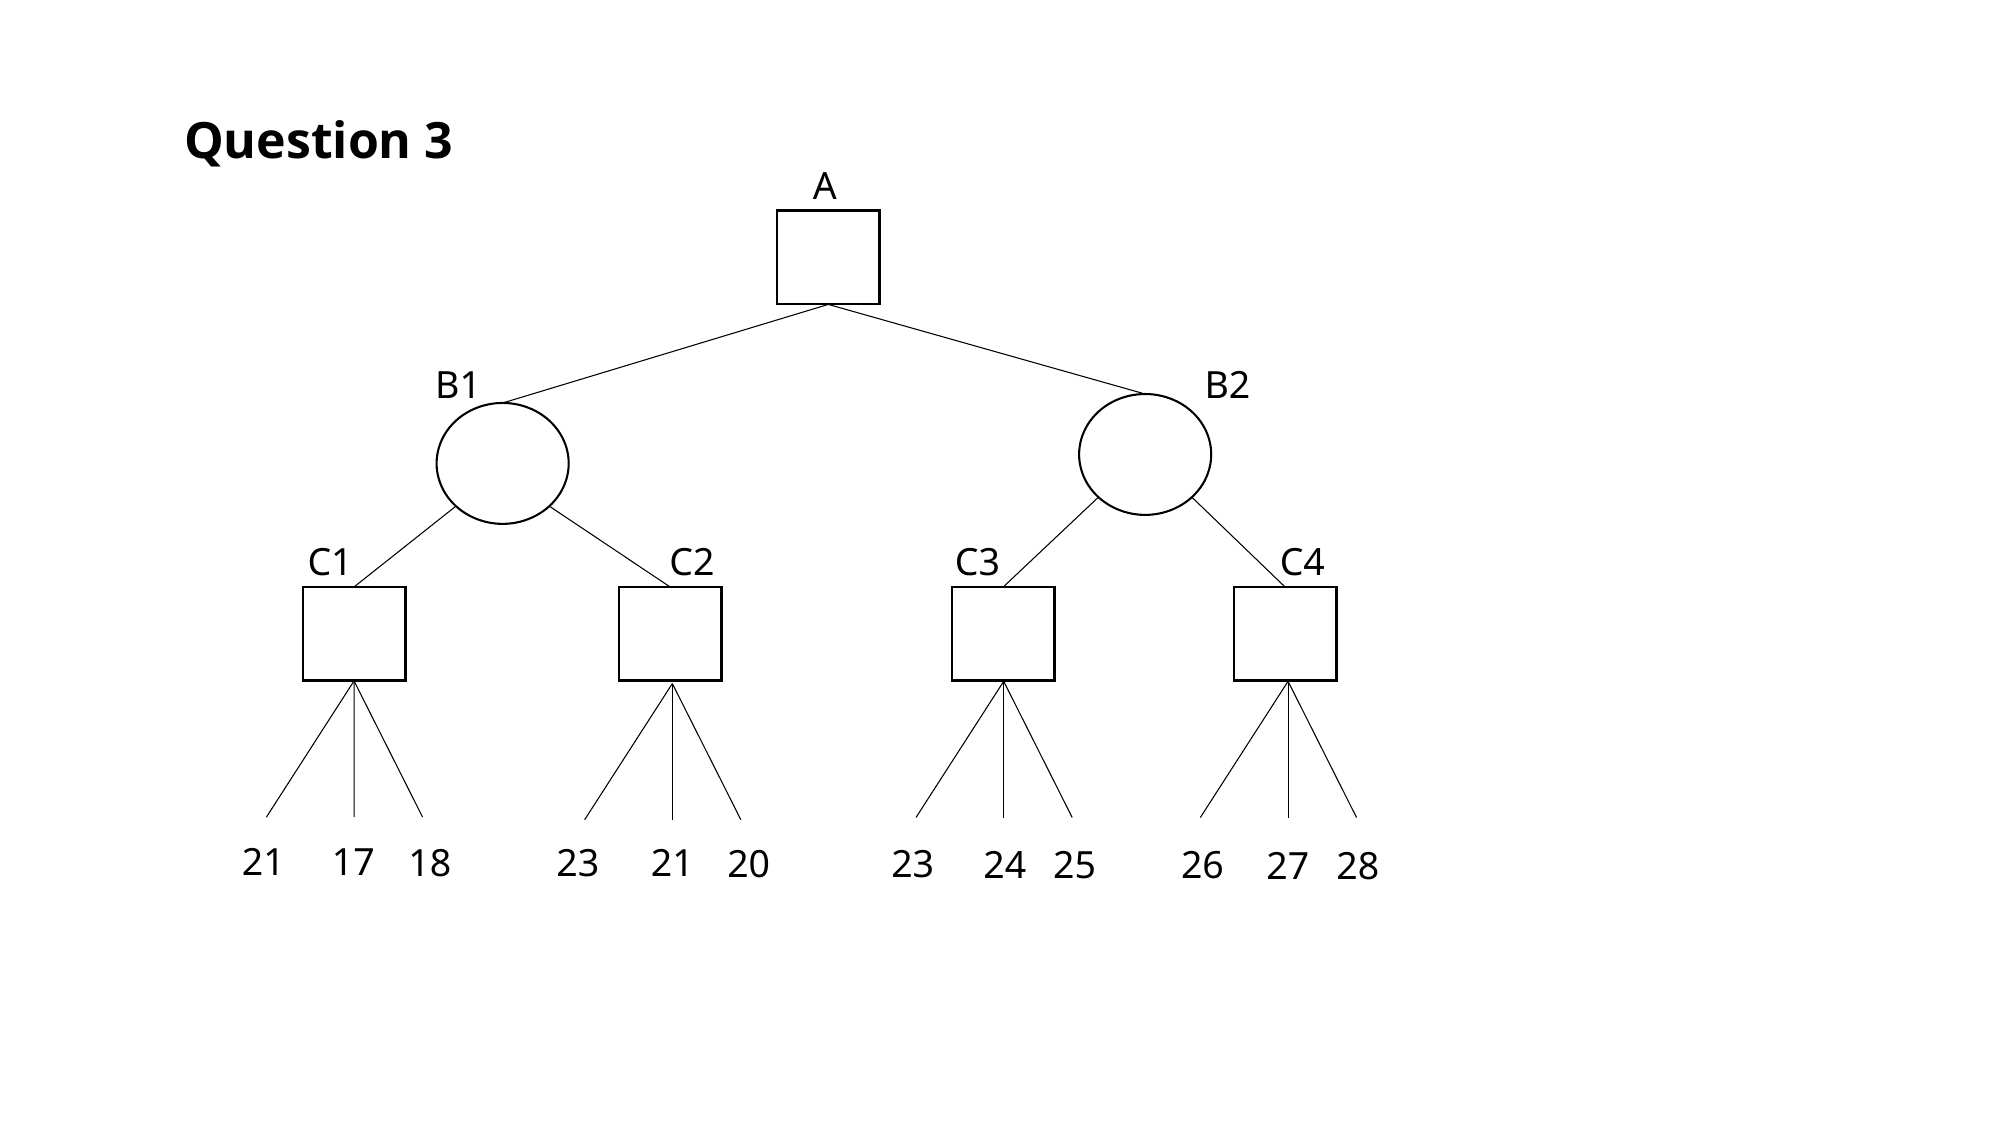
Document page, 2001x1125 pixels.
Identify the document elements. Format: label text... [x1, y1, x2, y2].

text_box 28 [1321, 834, 1395, 895]
text_box 25 [1038, 833, 1111, 894]
text_box [1233, 587, 1338, 681]
text_box 24 [968, 833, 1038, 893]
text_box [618, 587, 723, 682]
text_box 17 [317, 830, 390, 891]
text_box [1191, 497, 1286, 587]
text_box [951, 587, 1056, 681]
text_box 20 [712, 832, 786, 893]
text_box A [798, 154, 852, 215]
text_box 23 [541, 831, 615, 892]
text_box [828, 304, 1146, 394]
text_box 27 [1251, 834, 1321, 894]
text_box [916, 681, 1003, 818]
text_box [435, 401, 570, 525]
text_box B1 [420, 353, 497, 414]
text_box C2 [654, 530, 730, 591]
text_box 26 [1166, 833, 1239, 894]
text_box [354, 680, 423, 818]
text_box [302, 587, 407, 680]
text_box 21 [227, 830, 300, 891]
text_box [266, 680, 354, 818]
text_box 23 [876, 832, 949, 893]
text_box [502, 304, 829, 403]
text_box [1003, 497, 1099, 587]
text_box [549, 506, 671, 587]
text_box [354, 506, 456, 587]
text_box C1 [292, 530, 368, 591]
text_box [1200, 681, 1287, 818]
text_box Question 3 [169, 100, 469, 176]
text_box [1078, 393, 1213, 516]
text_box 18 [393, 831, 467, 891]
text_box C4 [1265, 530, 1340, 591]
text_box 21 [636, 832, 709, 892]
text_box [1003, 681, 1073, 818]
text_box B2 [1189, 353, 1266, 414]
text_box [776, 209, 827, 304]
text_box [1287, 681, 1357, 818]
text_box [584, 683, 672, 820]
text_box [829, 209, 881, 304]
text_box C3 [940, 530, 1015, 591]
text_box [672, 683, 741, 820]
